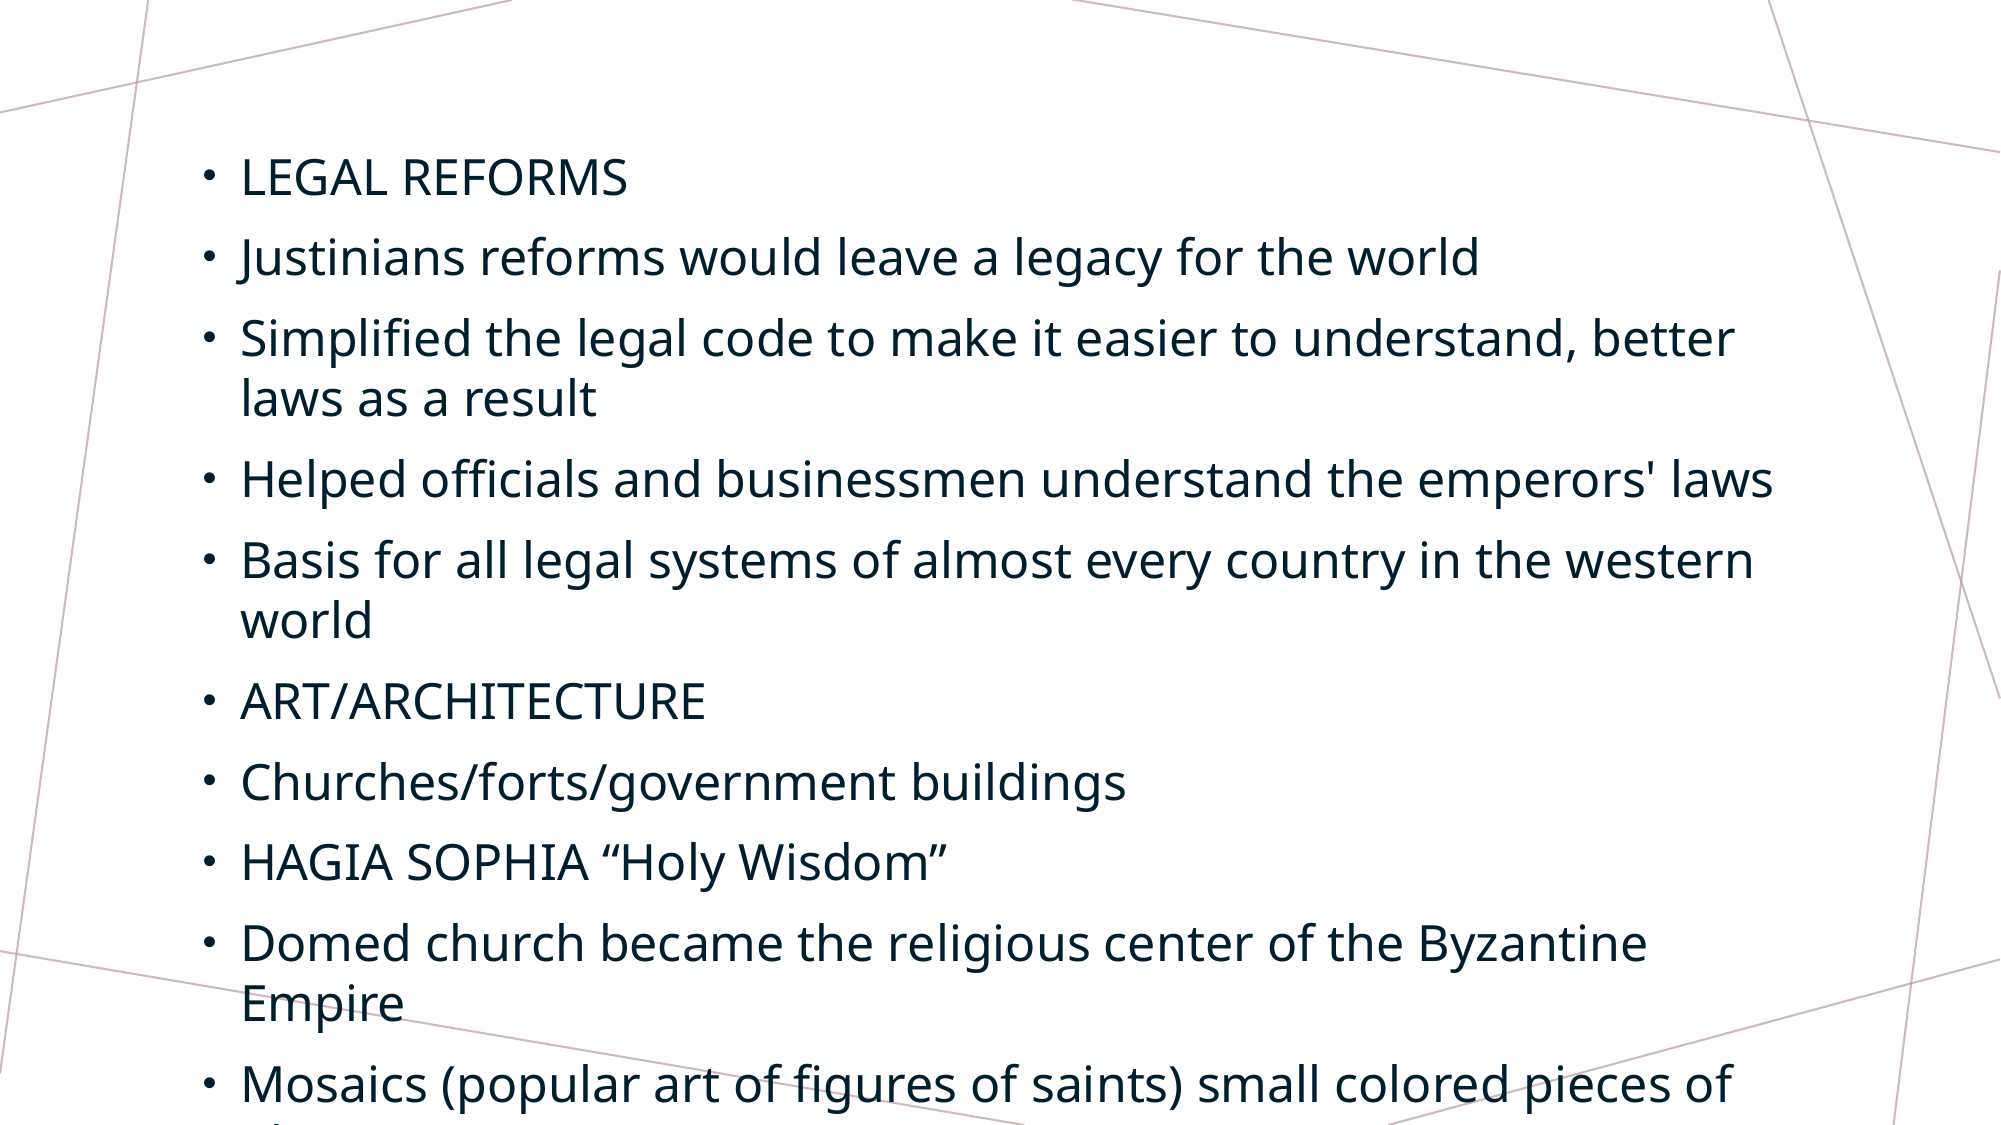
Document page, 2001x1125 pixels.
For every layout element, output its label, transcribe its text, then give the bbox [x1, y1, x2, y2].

list LEGAL REFORMS Justinians reforms would leave a legacy for the world Simplified the legal code to make it easier to understand, better laws as a result Helped officials and businessmen understand the emperors' laws Basis for all legal systems of almost every country in the western world ART/ARCHITECTURE Churches/forts/government buildings HAGIA SOPHIA “Holy Wisdom” Domed church became the religious center of the Byzantine Empire Mosaics (popular art of figures of saints) small colored pieces of glass or stone [187, 137, 1813, 990]
